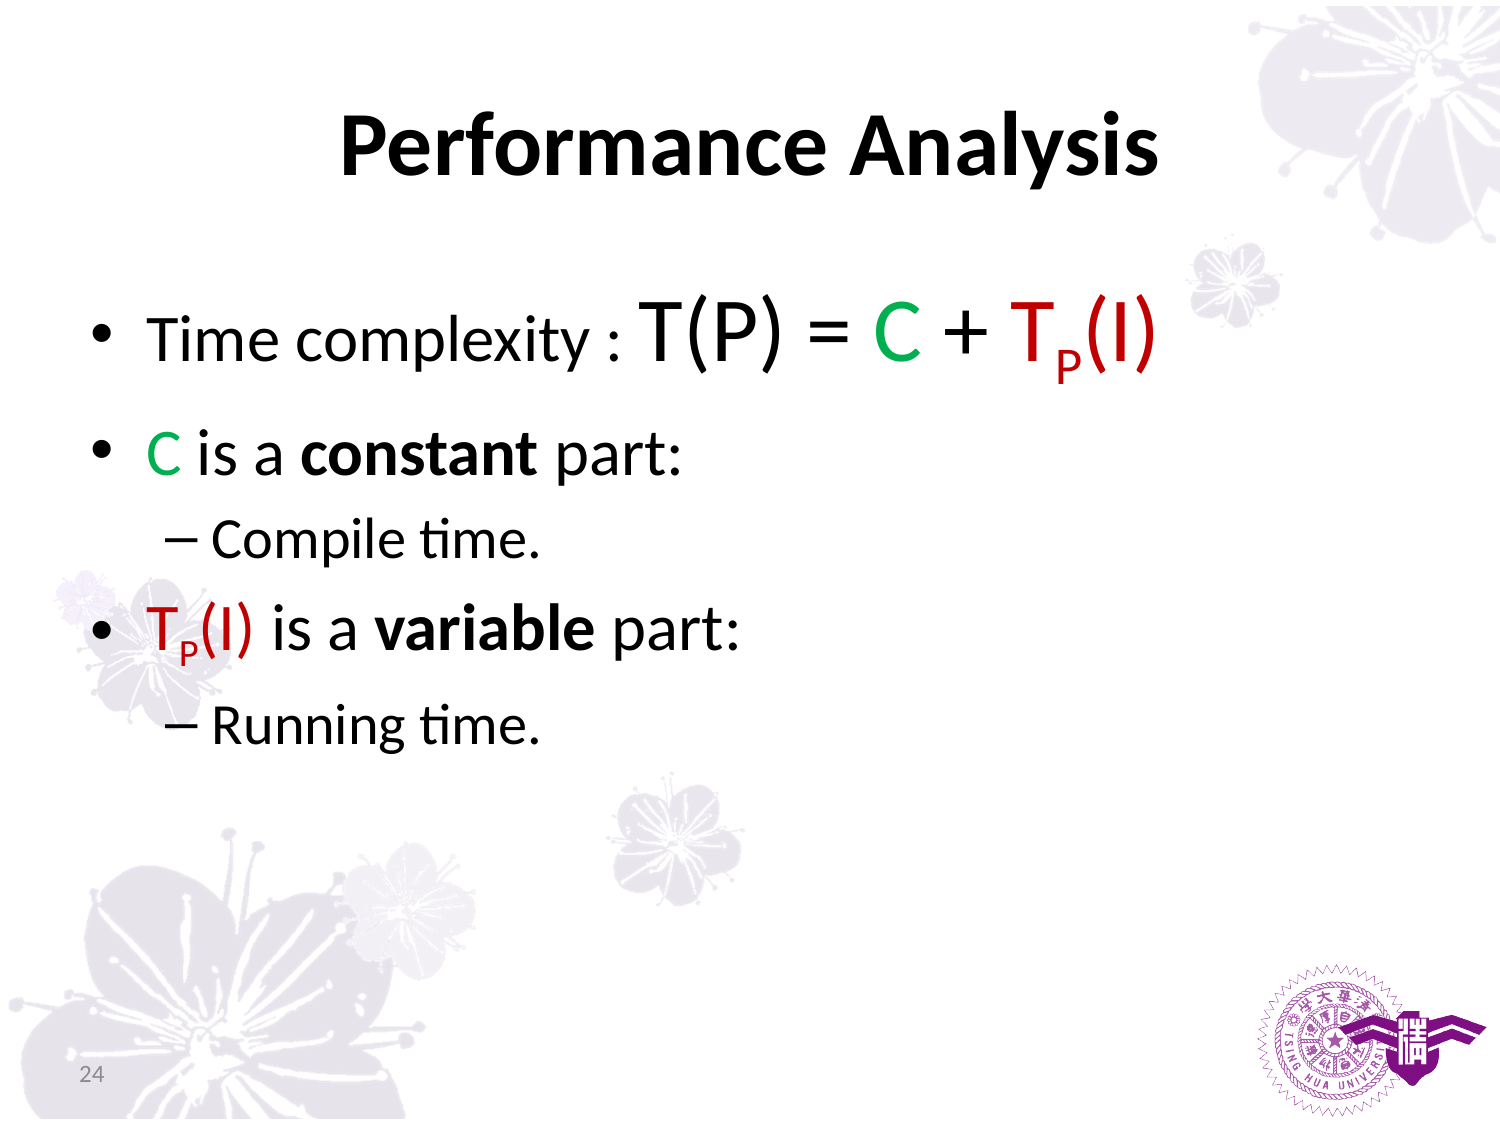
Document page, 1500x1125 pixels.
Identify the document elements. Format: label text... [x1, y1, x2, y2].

picture [0, 6, 1500, 1119]
title Performance Analysis [75, 45, 1425, 233]
list Time complexity : T(P) = C + TP(I) C is a constant part: Compile time. TP(I) is a variable part: Running time. [75, 262, 1425, 1094]
slide_number 24 [0, 1042, 120, 1103]
